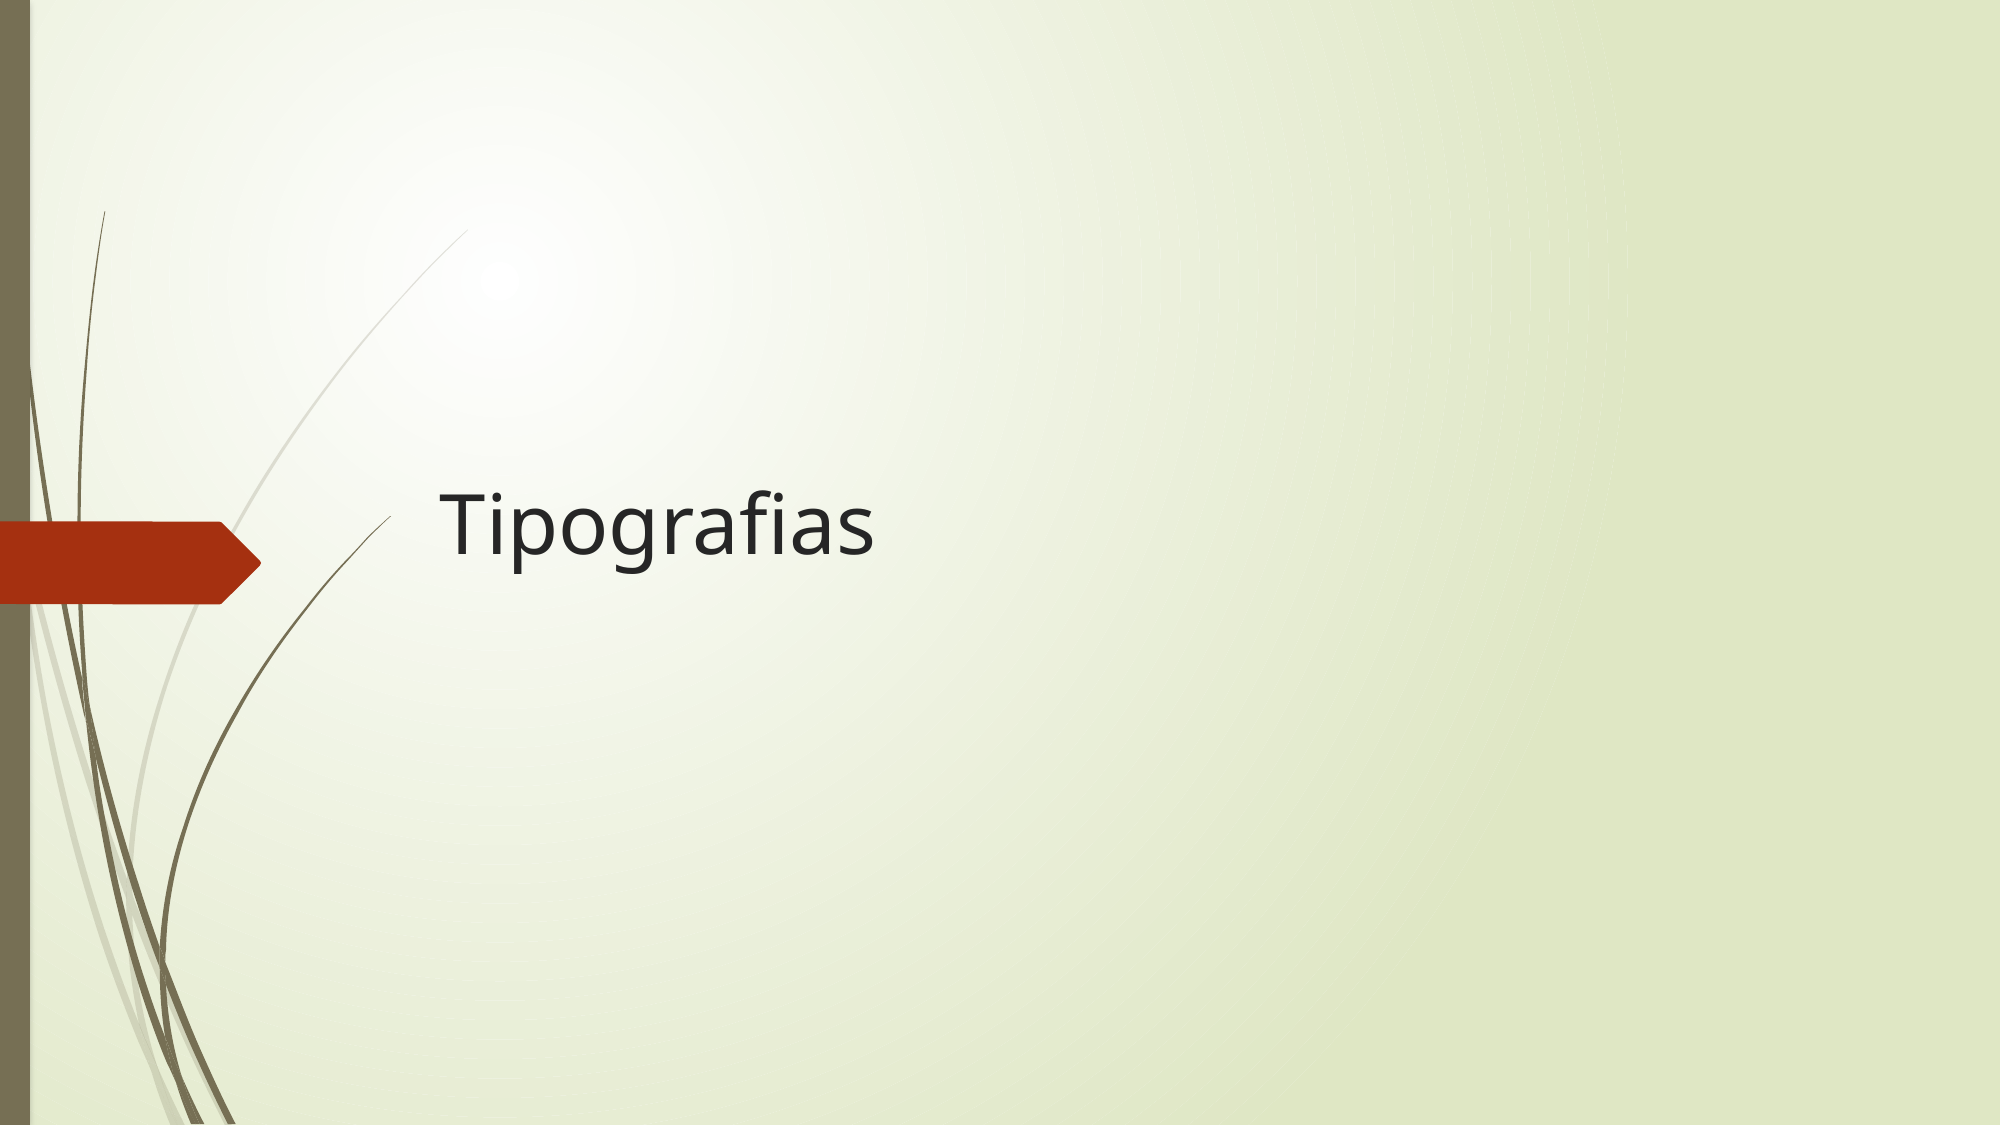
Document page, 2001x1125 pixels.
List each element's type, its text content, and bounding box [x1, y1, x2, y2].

title Tipografias [424, 337, 1888, 579]
